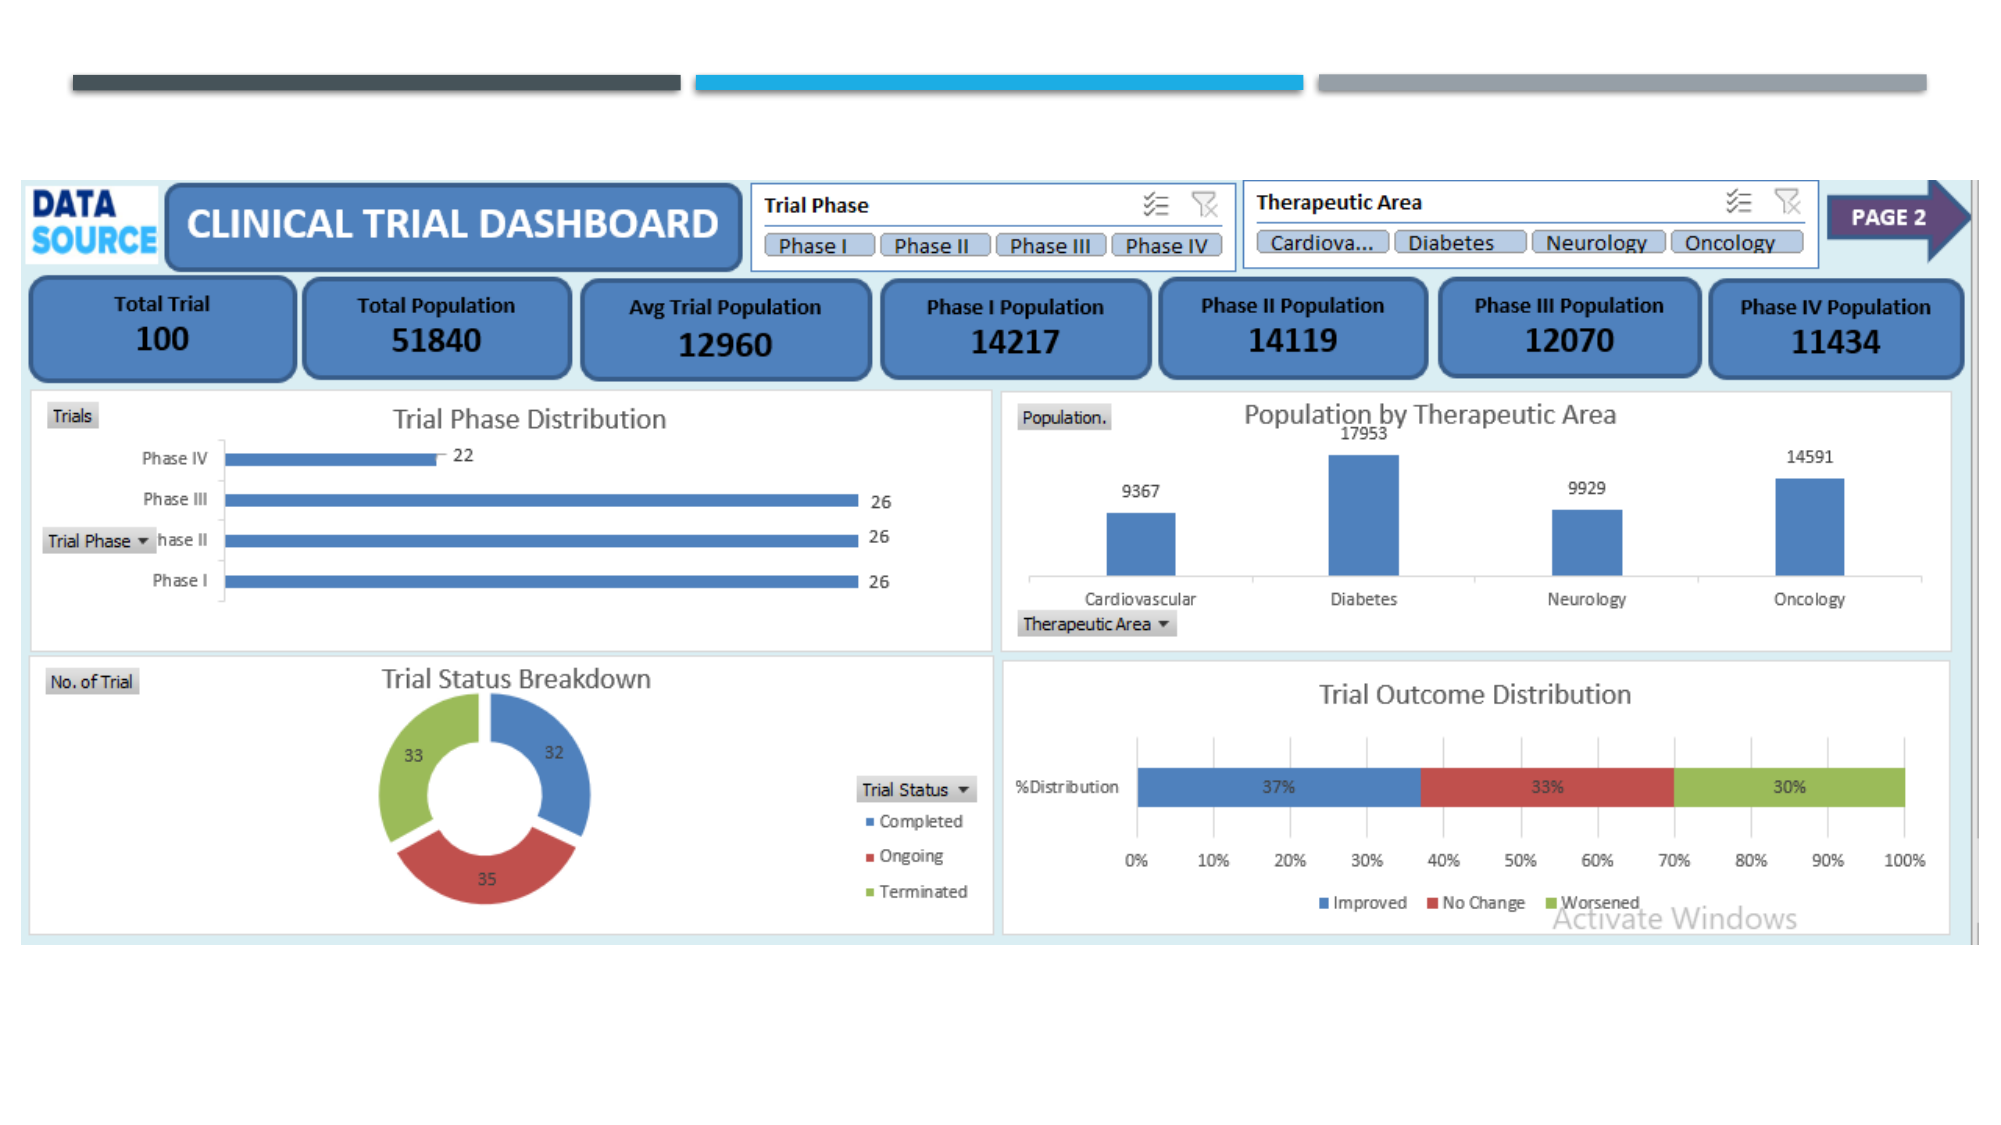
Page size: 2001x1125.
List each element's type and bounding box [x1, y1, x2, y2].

picture [20, 179, 1980, 945]
